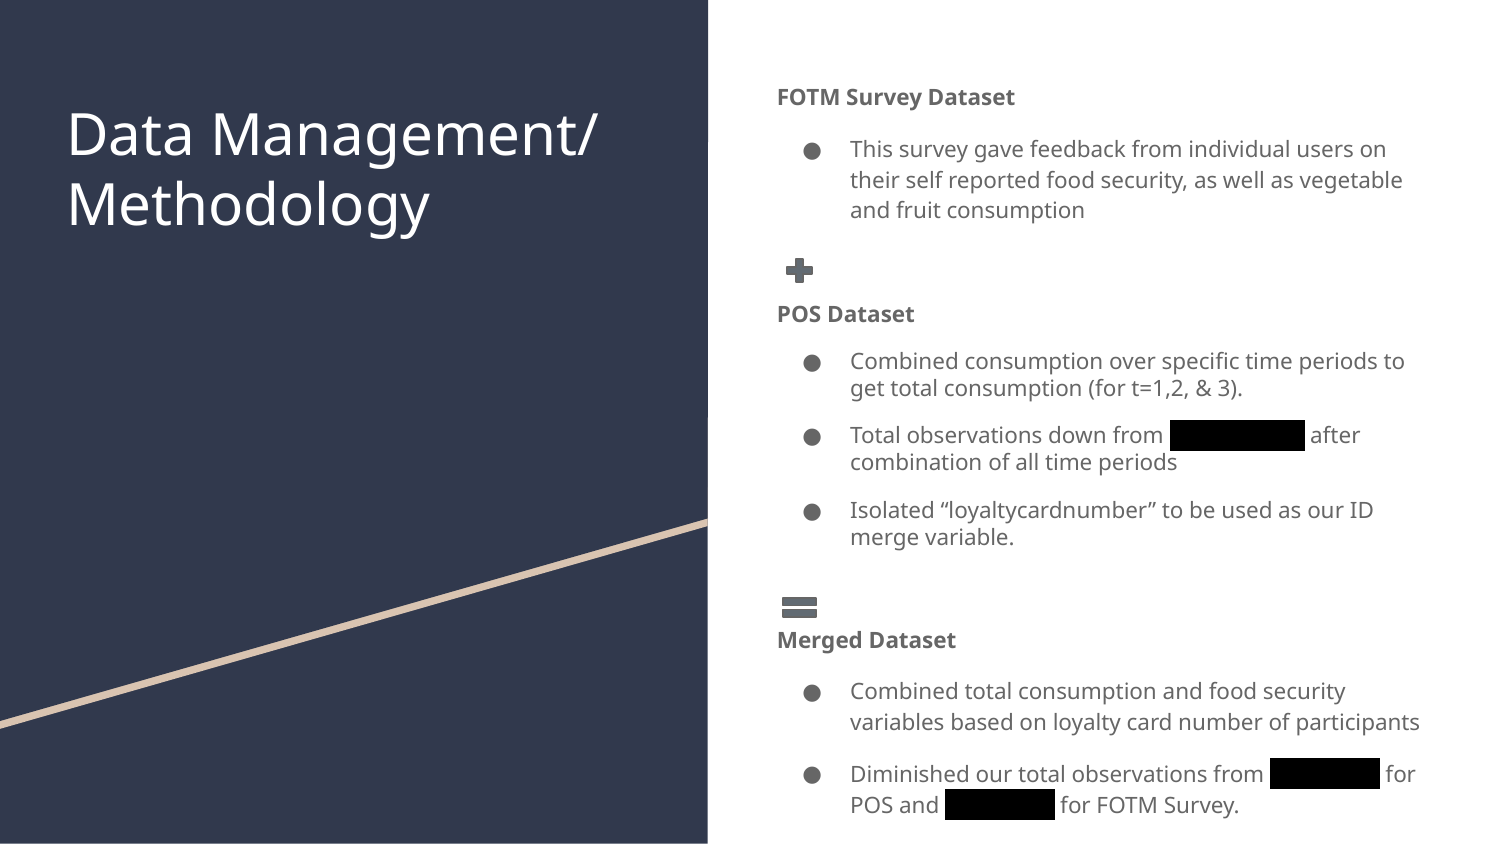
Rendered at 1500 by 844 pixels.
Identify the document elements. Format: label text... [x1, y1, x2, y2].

text_box [782, 609, 817, 617]
text_box [786, 258, 813, 283]
title Data Management/ Methodology [51, 82, 660, 494]
text_box [782, 598, 817, 606]
list FOTM Survey Dataset This survey gave feedback from individual users on their self reported food security, as well as vegetable and fruit consumption POS Dataset Combined consumption over specific time periods to get total consumption (for t=1,2, & 3). Total observations down from 11507 to 772 after combination of all time periods Isolated “loyaltycardnumber” to be used as our ID merge variable. Merged Dataset Combined total consumption and food security variables based on loyalty card number of participants Diminished our total observations from 772 to 379 for POS and 544 to 379 for FOTM Survey. [761, 64, 1446, 844]
